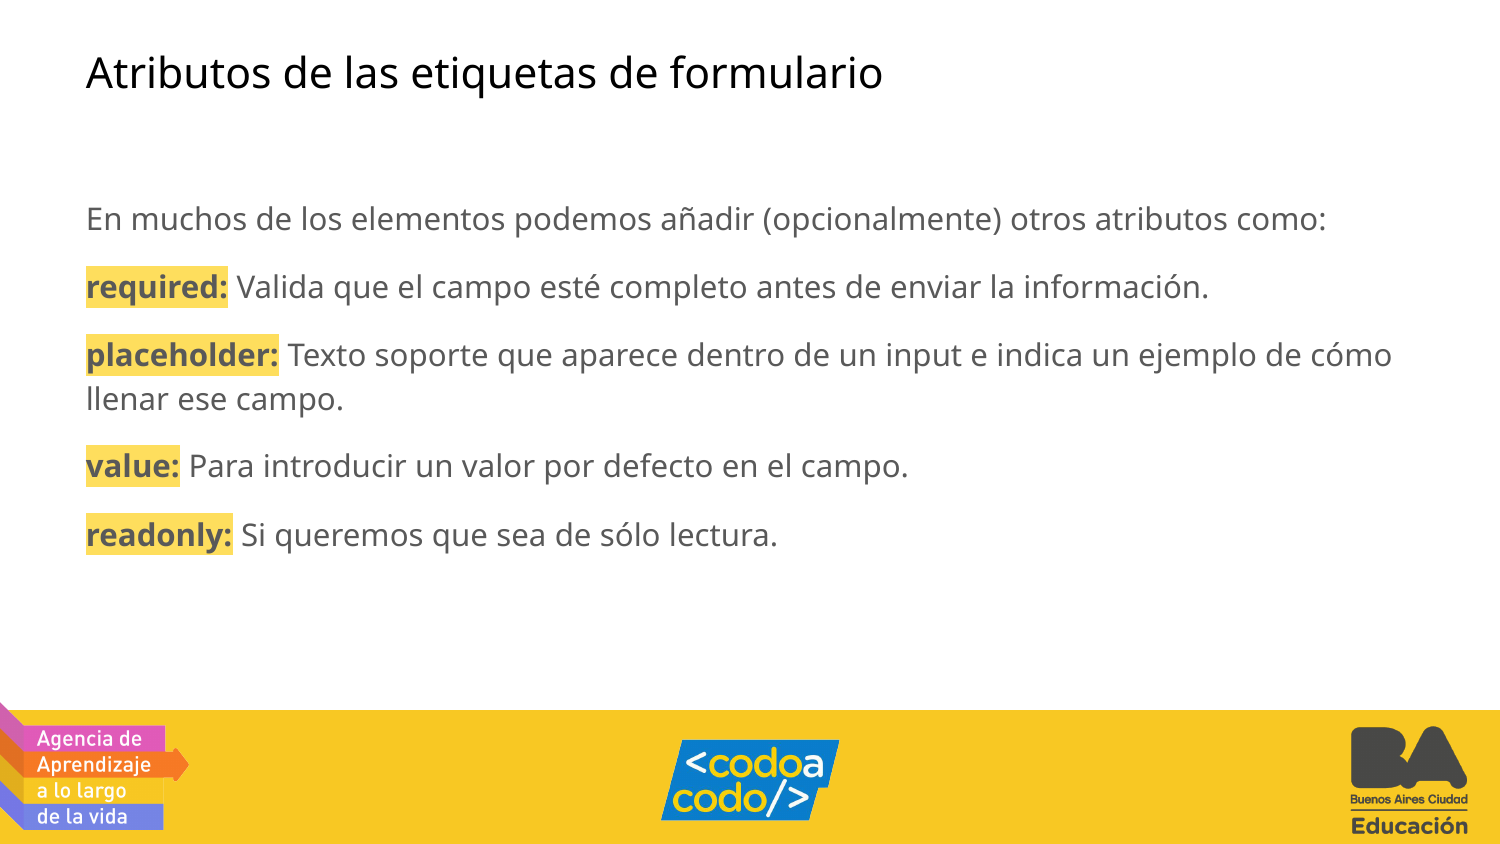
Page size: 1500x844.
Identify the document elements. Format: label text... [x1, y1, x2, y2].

picture [660, 739, 840, 821]
picture [0, 699, 189, 830]
list En muchos de los elementos podemos añadir (opcionalmente) otros atributos como: required: Valida que el campo esté completo antes de enviar la información. placeholder: Texto soporte que aparece dentro de un input e indica un ejemplo de cómo llenar ese campo. value: Para introducir un valor por defecto en el campo. readonly: Si queremos que sea de sólo lectura. [70, 178, 1430, 684]
title Atributos de las etiquetas de formulario [70, 30, 1381, 113]
picture [1297, 668, 1500, 844]
